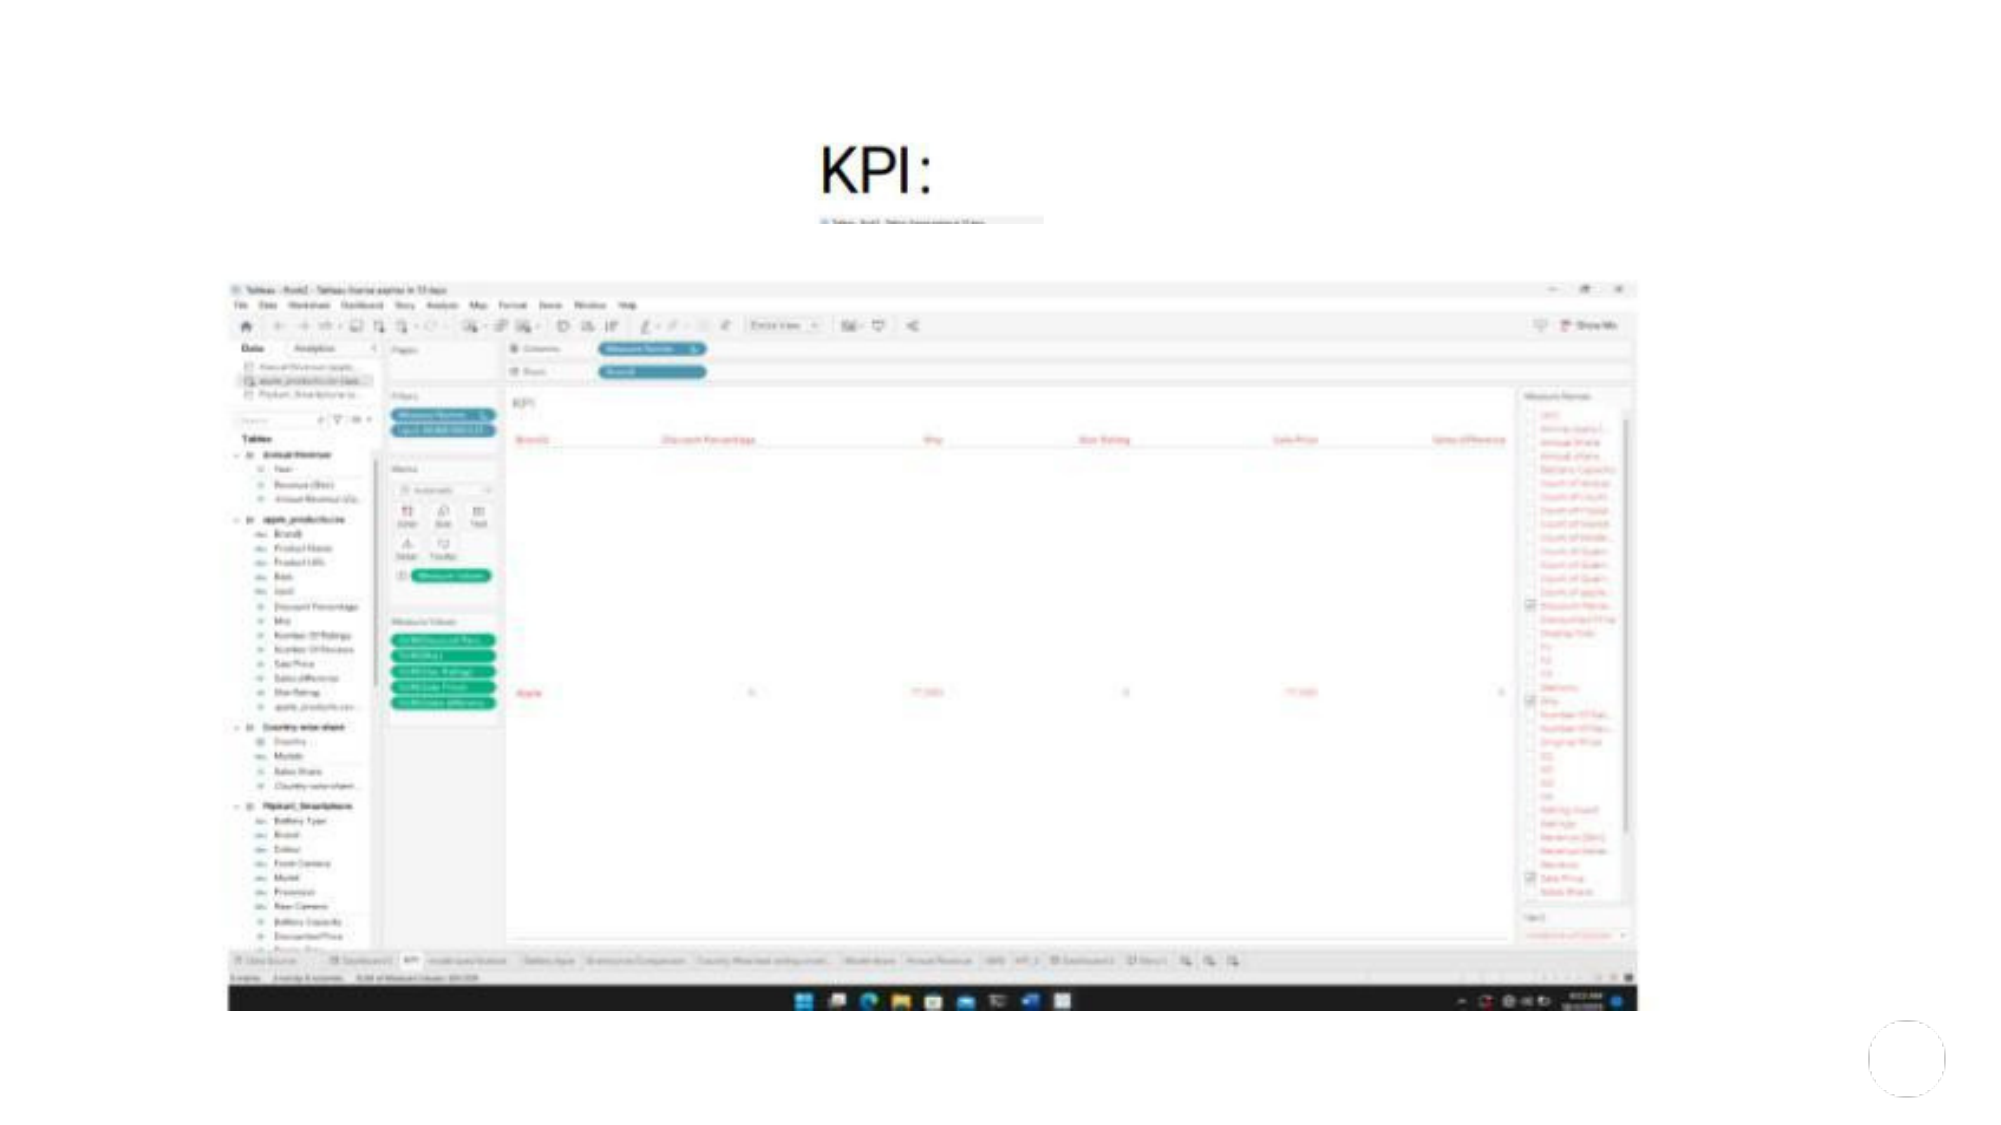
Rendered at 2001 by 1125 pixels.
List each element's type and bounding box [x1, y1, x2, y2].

text_box [729, 0, 1044, 224]
text_box [110, 264, 1697, 1011]
text_box [1859, 1011, 1956, 1108]
